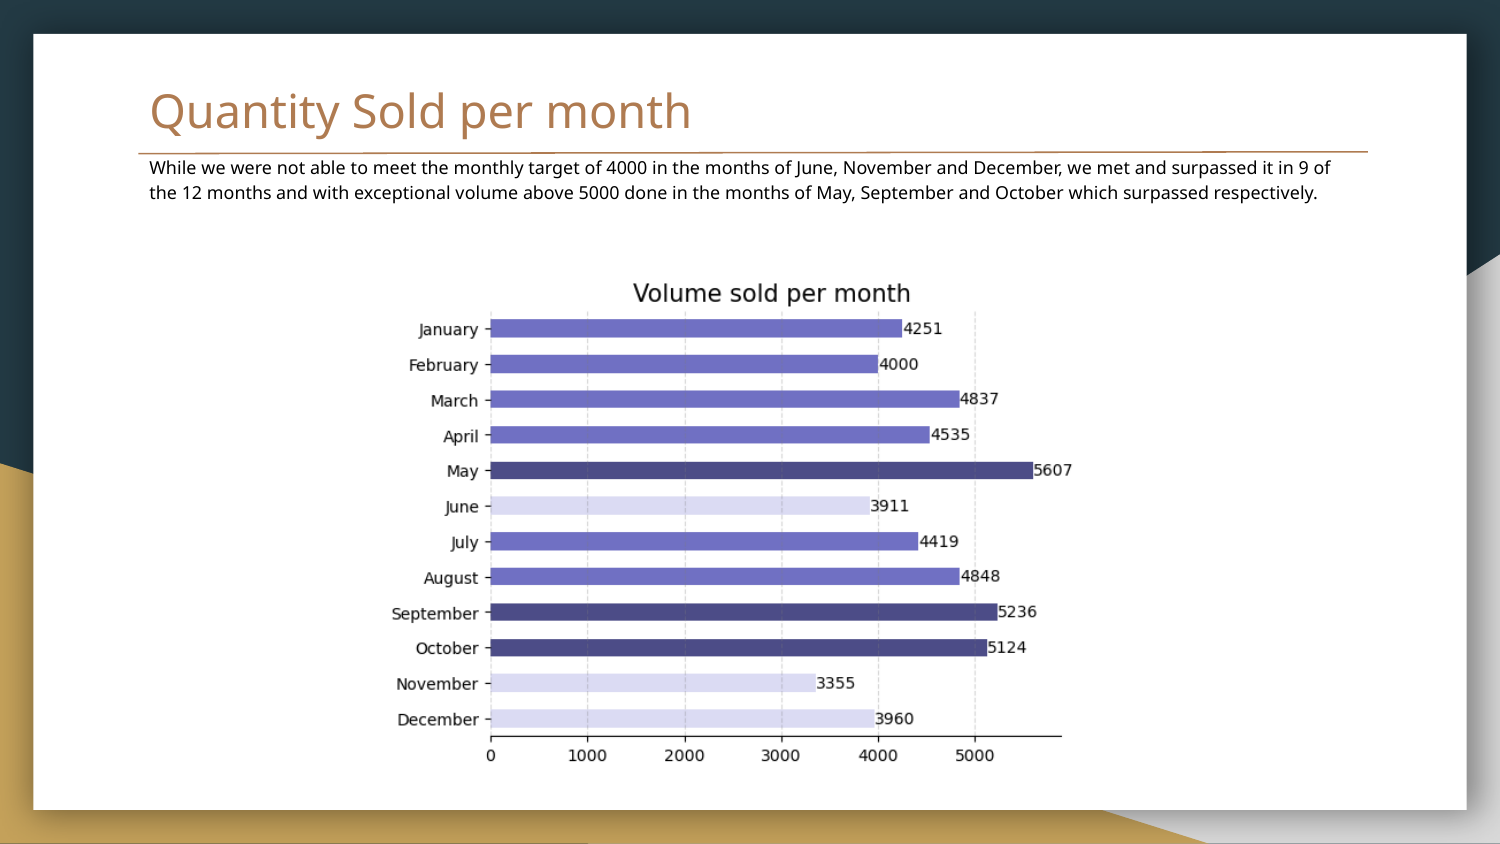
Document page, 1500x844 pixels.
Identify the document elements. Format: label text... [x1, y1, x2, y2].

title While we were not able to meet the monthly target of 4000 in the months of June, November and December, we met and surpassed it in 9 of the 12 months and with exceptional volume above 5000 done in the months of May, September and October which surpassed respectively. [134, 154, 1366, 235]
title Quantity Sold per month [134, 66, 1366, 154]
picture [356, 272, 1085, 775]
